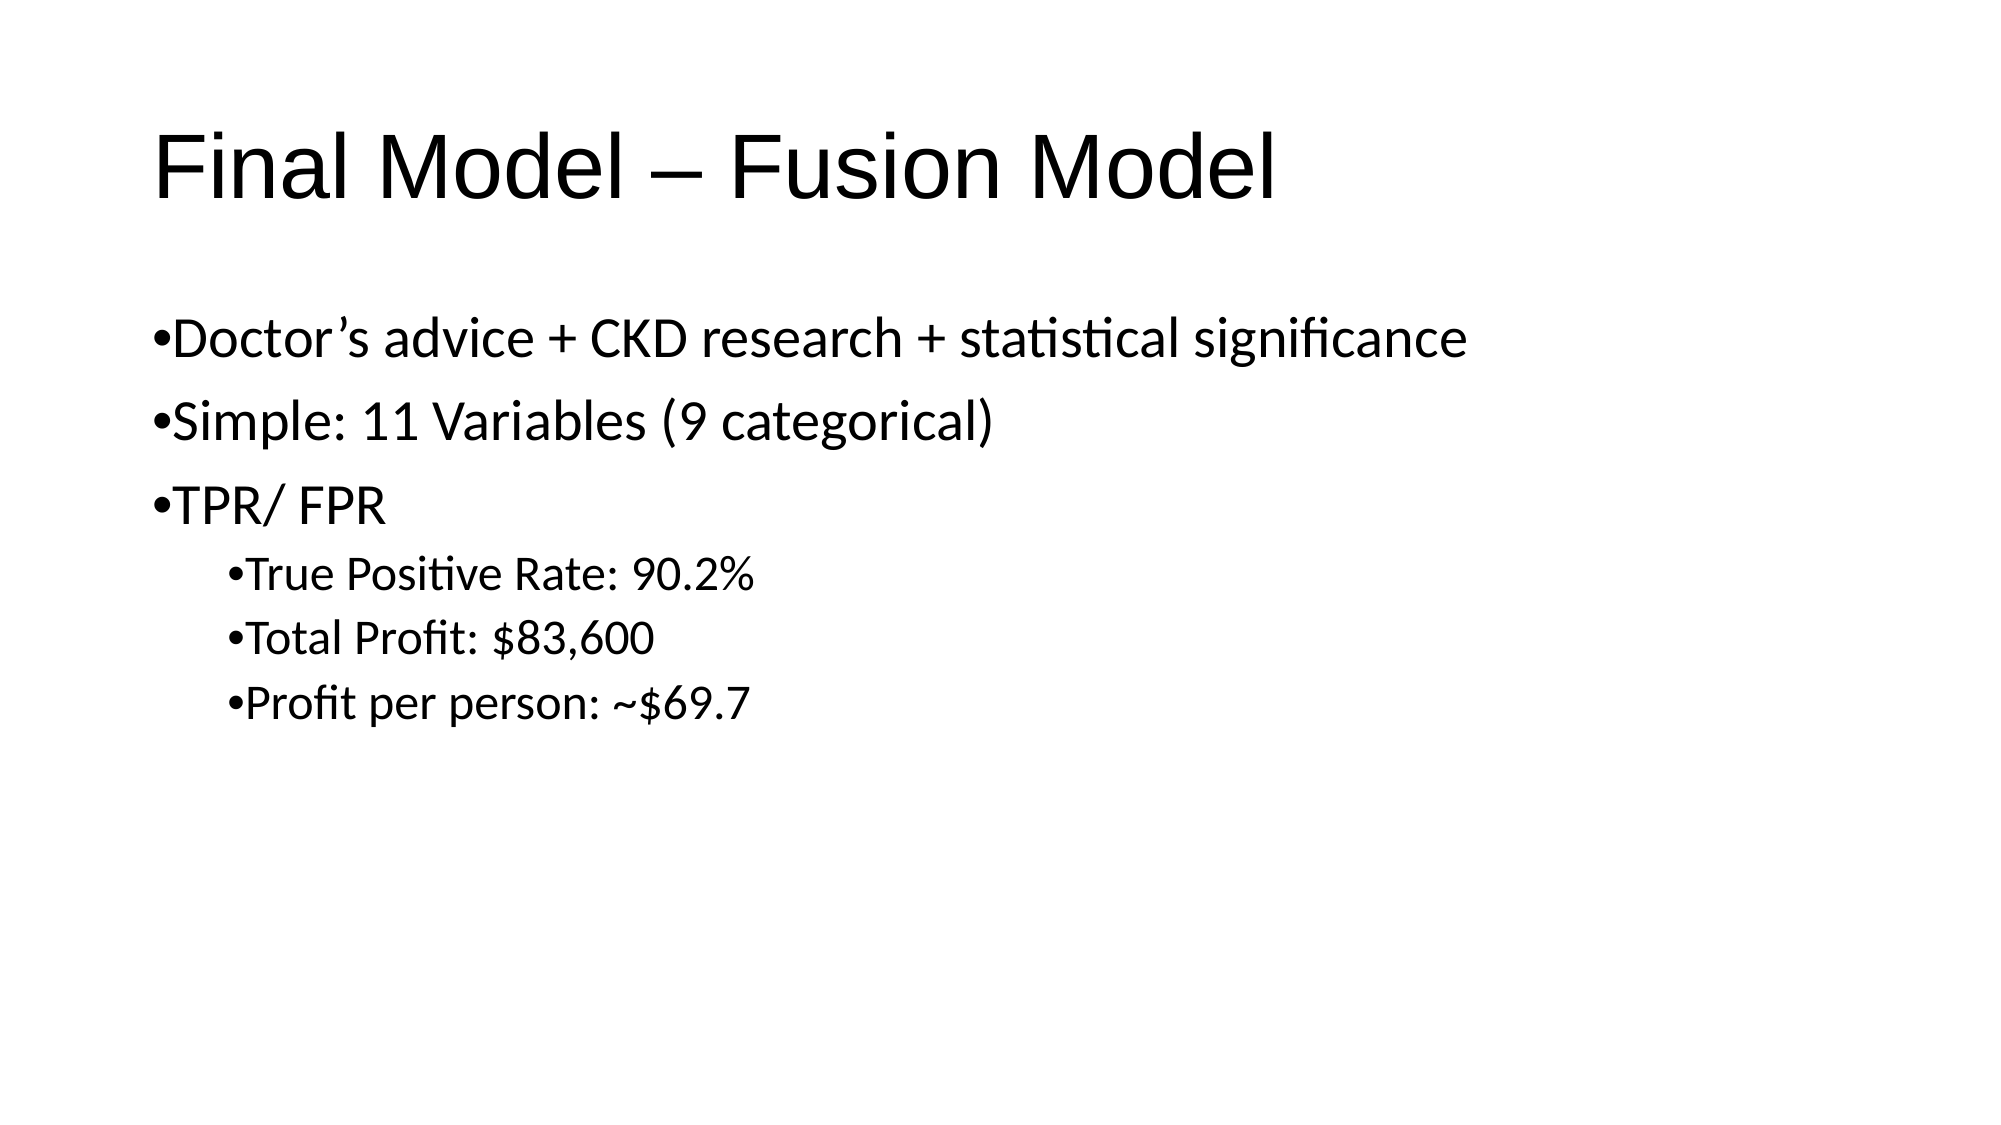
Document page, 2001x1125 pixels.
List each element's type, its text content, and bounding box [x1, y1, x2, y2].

list •Doctor’s advice + CKD research + statistical significance •Simple: 11 Variables (9 categorical) •TPR/ FPR •True Positive Rate: 90.2% •Total Profit: $83,600 •Profit per person: ~$69.7 [137, 299, 1863, 1014]
title Final Model – Fusion Model [137, 59, 1863, 278]
